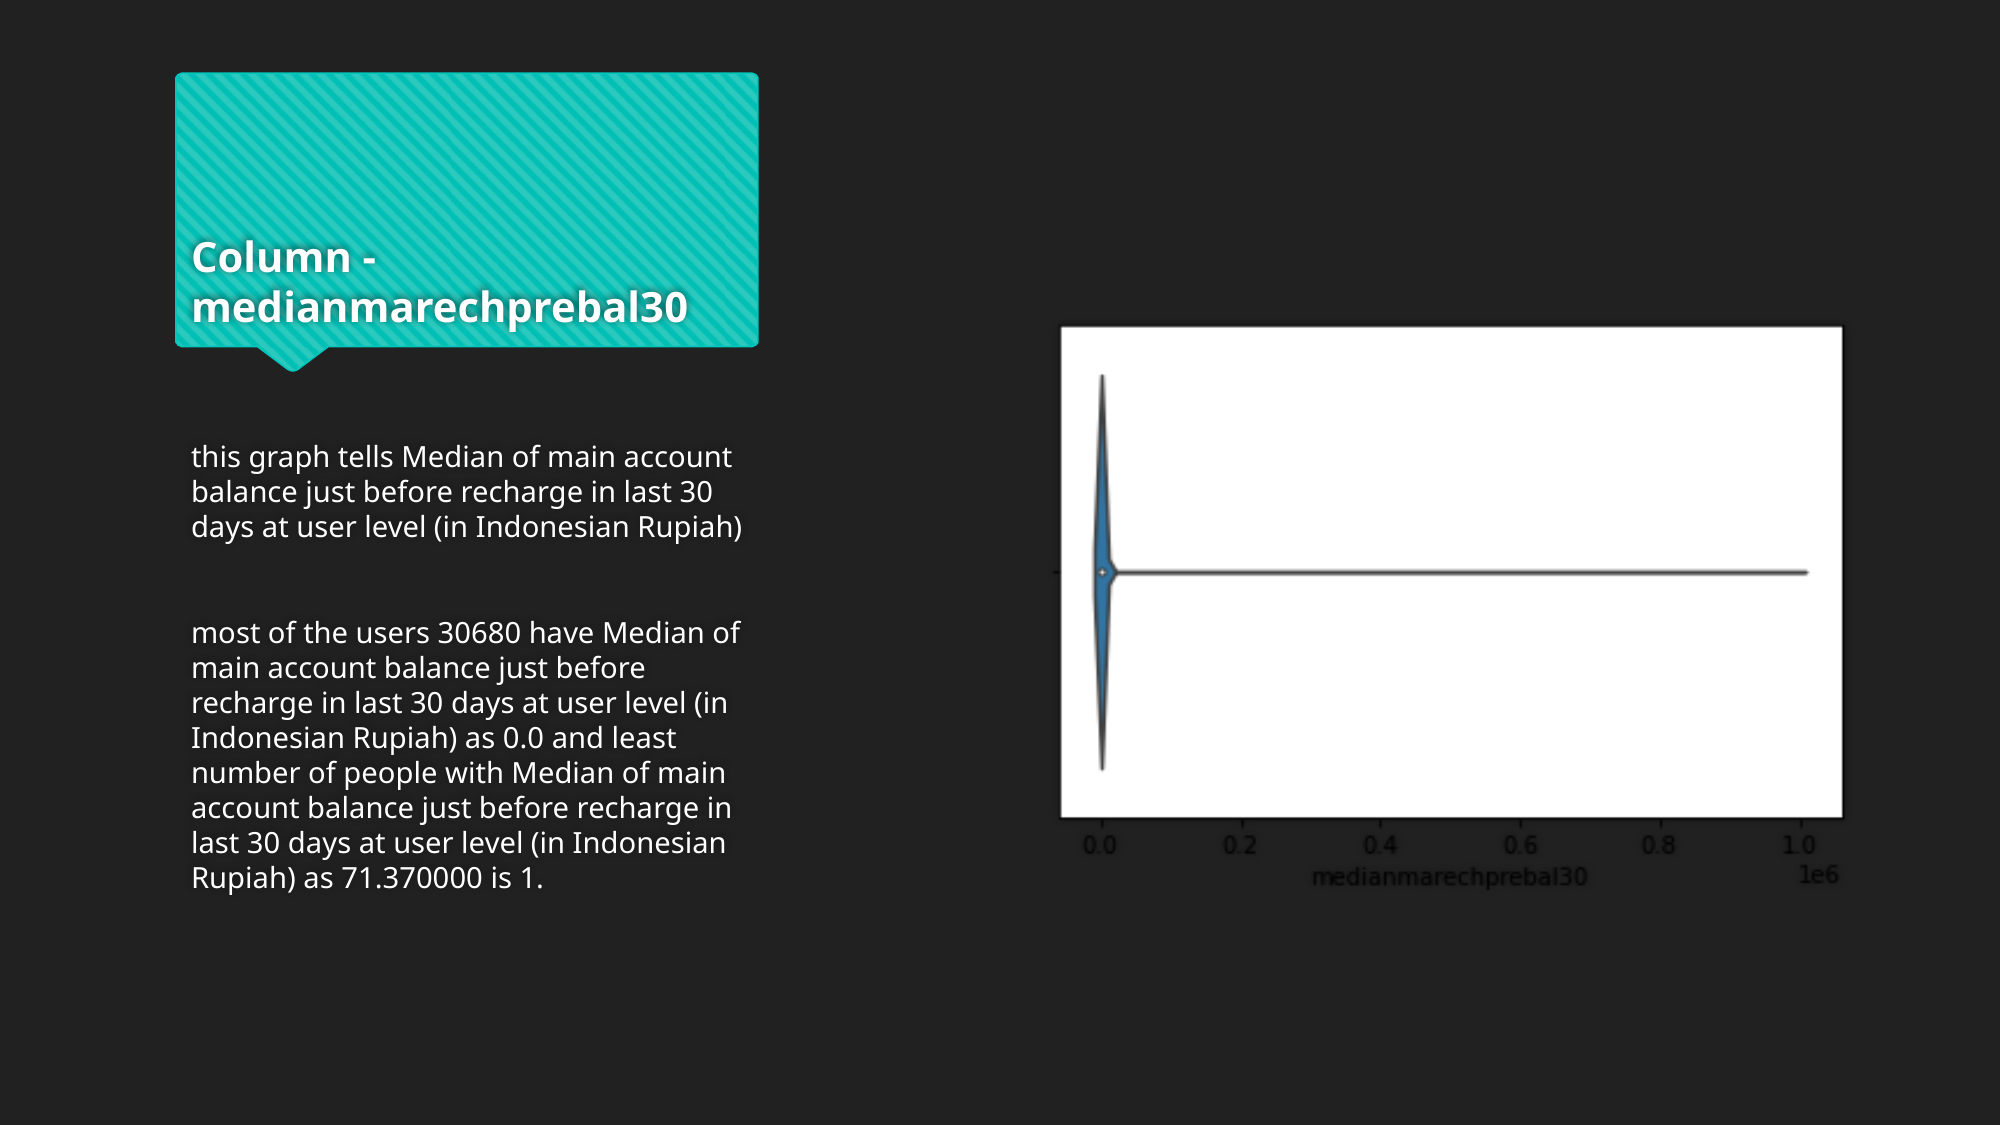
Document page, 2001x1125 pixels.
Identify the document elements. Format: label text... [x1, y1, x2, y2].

title Column - medianmarechprebal30 [176, 73, 758, 339]
list this graph tells Median of main account balance just before recharge in last 30 days at user level (in Indonesian Rupiah) most of the users 30680 have Median of main account balance just before recharge in last 30 days at user level (in Indonesian Rupiah) as 0.0 and least number of people with Median of main account balance just before recharge in last 30 days at user level (in Indonesian Rupiah) as 71.370000 is 1. [176, 370, 758, 962]
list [1034, 312, 1857, 904]
